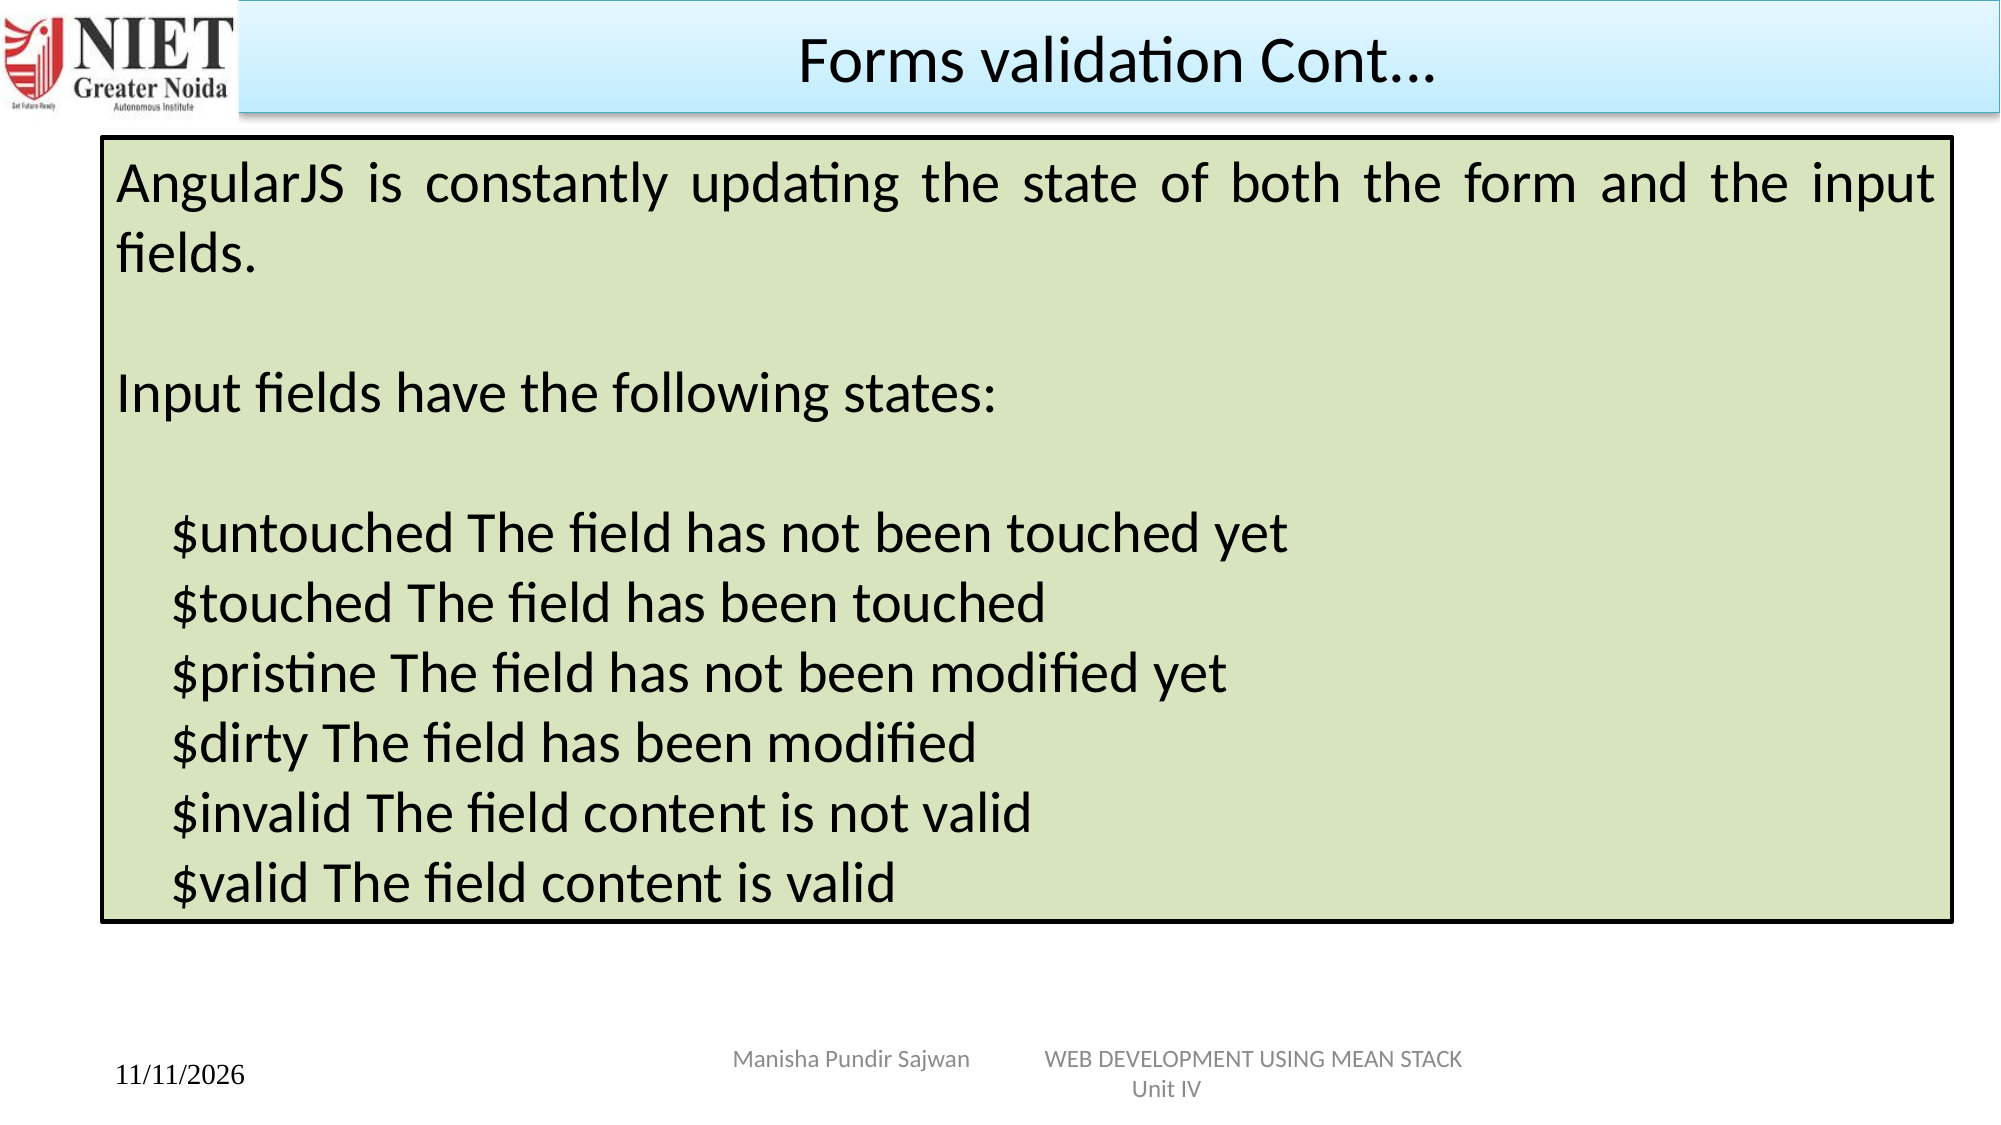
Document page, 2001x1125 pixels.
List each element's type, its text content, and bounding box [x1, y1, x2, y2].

text_box AngularJS is constantly updating the state of both the form and the input fields. Input fields have the following states: $untouched The field has not been touched yet $touched The field has been touched $pristine The field has not been modified yet $dirty The field has been modified $invalid The field content is not valid $valid The field content is valid [102, 137, 1953, 922]
slide_number [1433, 1042, 1900, 1103]
text_box Forms validation Cont... [244, 0, 2000, 113]
slide_number [99, 1042, 567, 1103]
picture [0, 0, 239, 127]
footer Manisha Pundir Sajwan WEB DEVELOPMENT USING MEAN STACK Unit IV [716, 1042, 1433, 1103]
